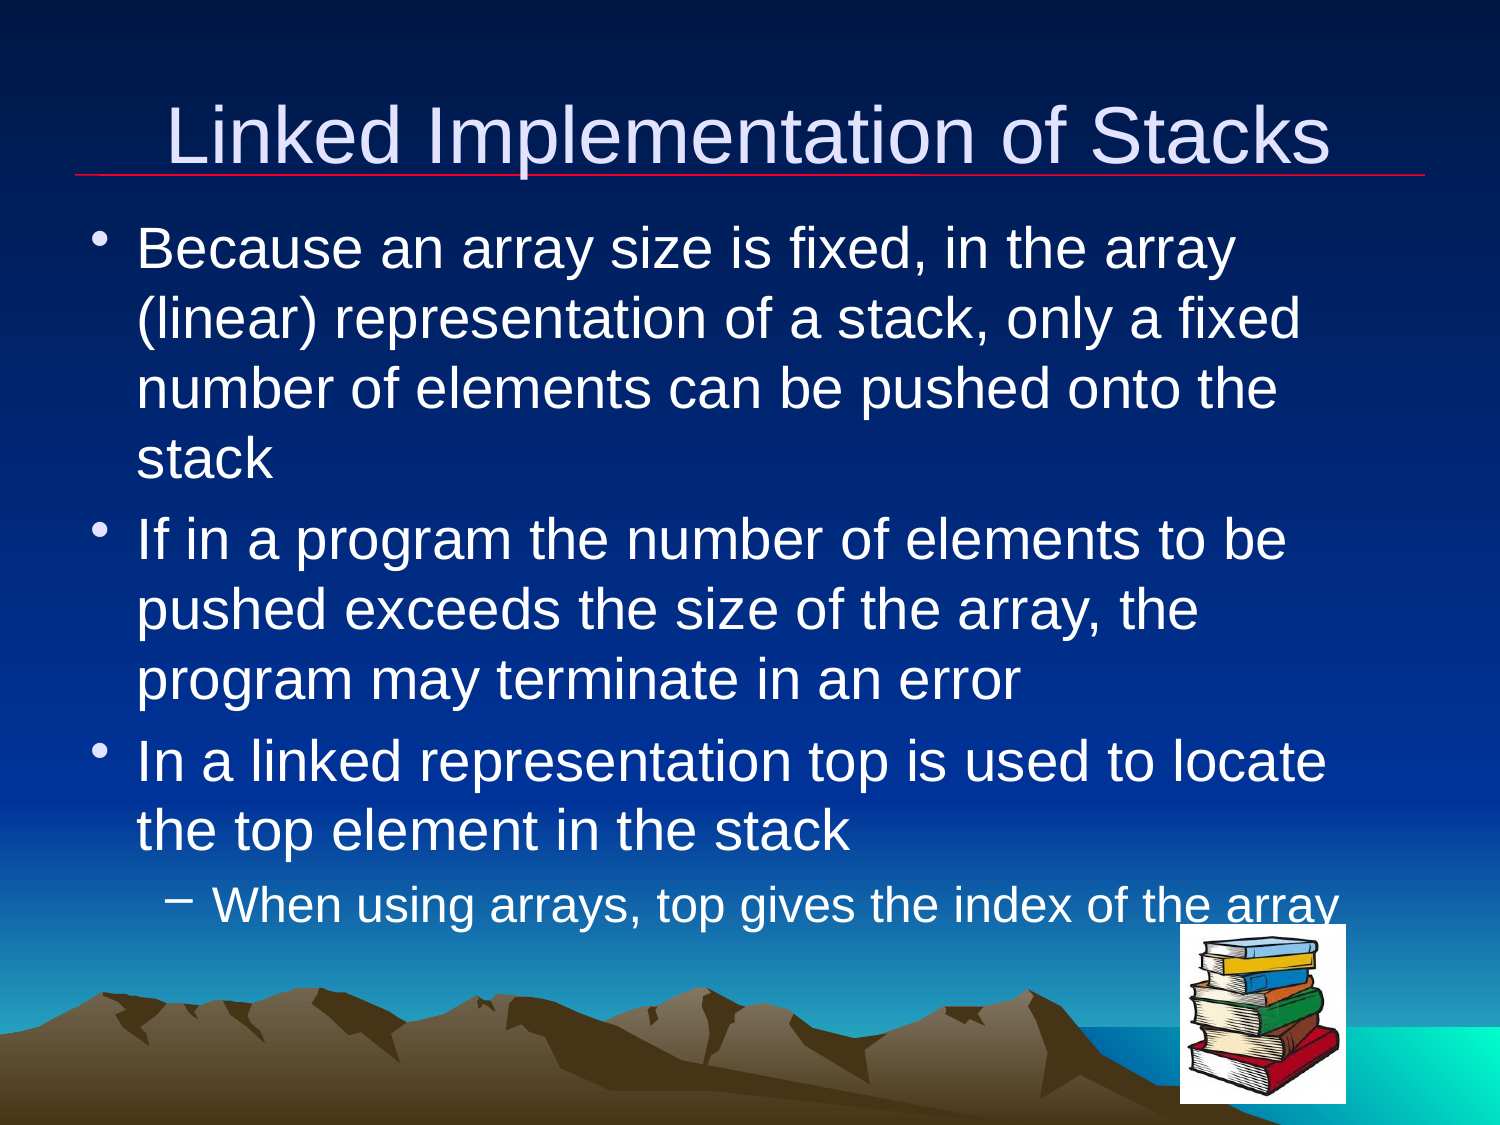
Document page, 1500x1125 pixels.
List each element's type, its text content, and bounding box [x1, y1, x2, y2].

title Linked Implementation of Stacks [74, 37, 1426, 202]
list Because an array size is fixed, in the array (linear) representation of a stack, only a fixed number of elements can be pushed onto the stack If in a program the number of elements to be pushed exceeds the size of the array, the program may terminate in an error In a linked representation top is used to locate the top element in the stack When using arrays, top gives the index of the array [74, 202, 1426, 946]
picture [1180, 924, 1346, 1105]
